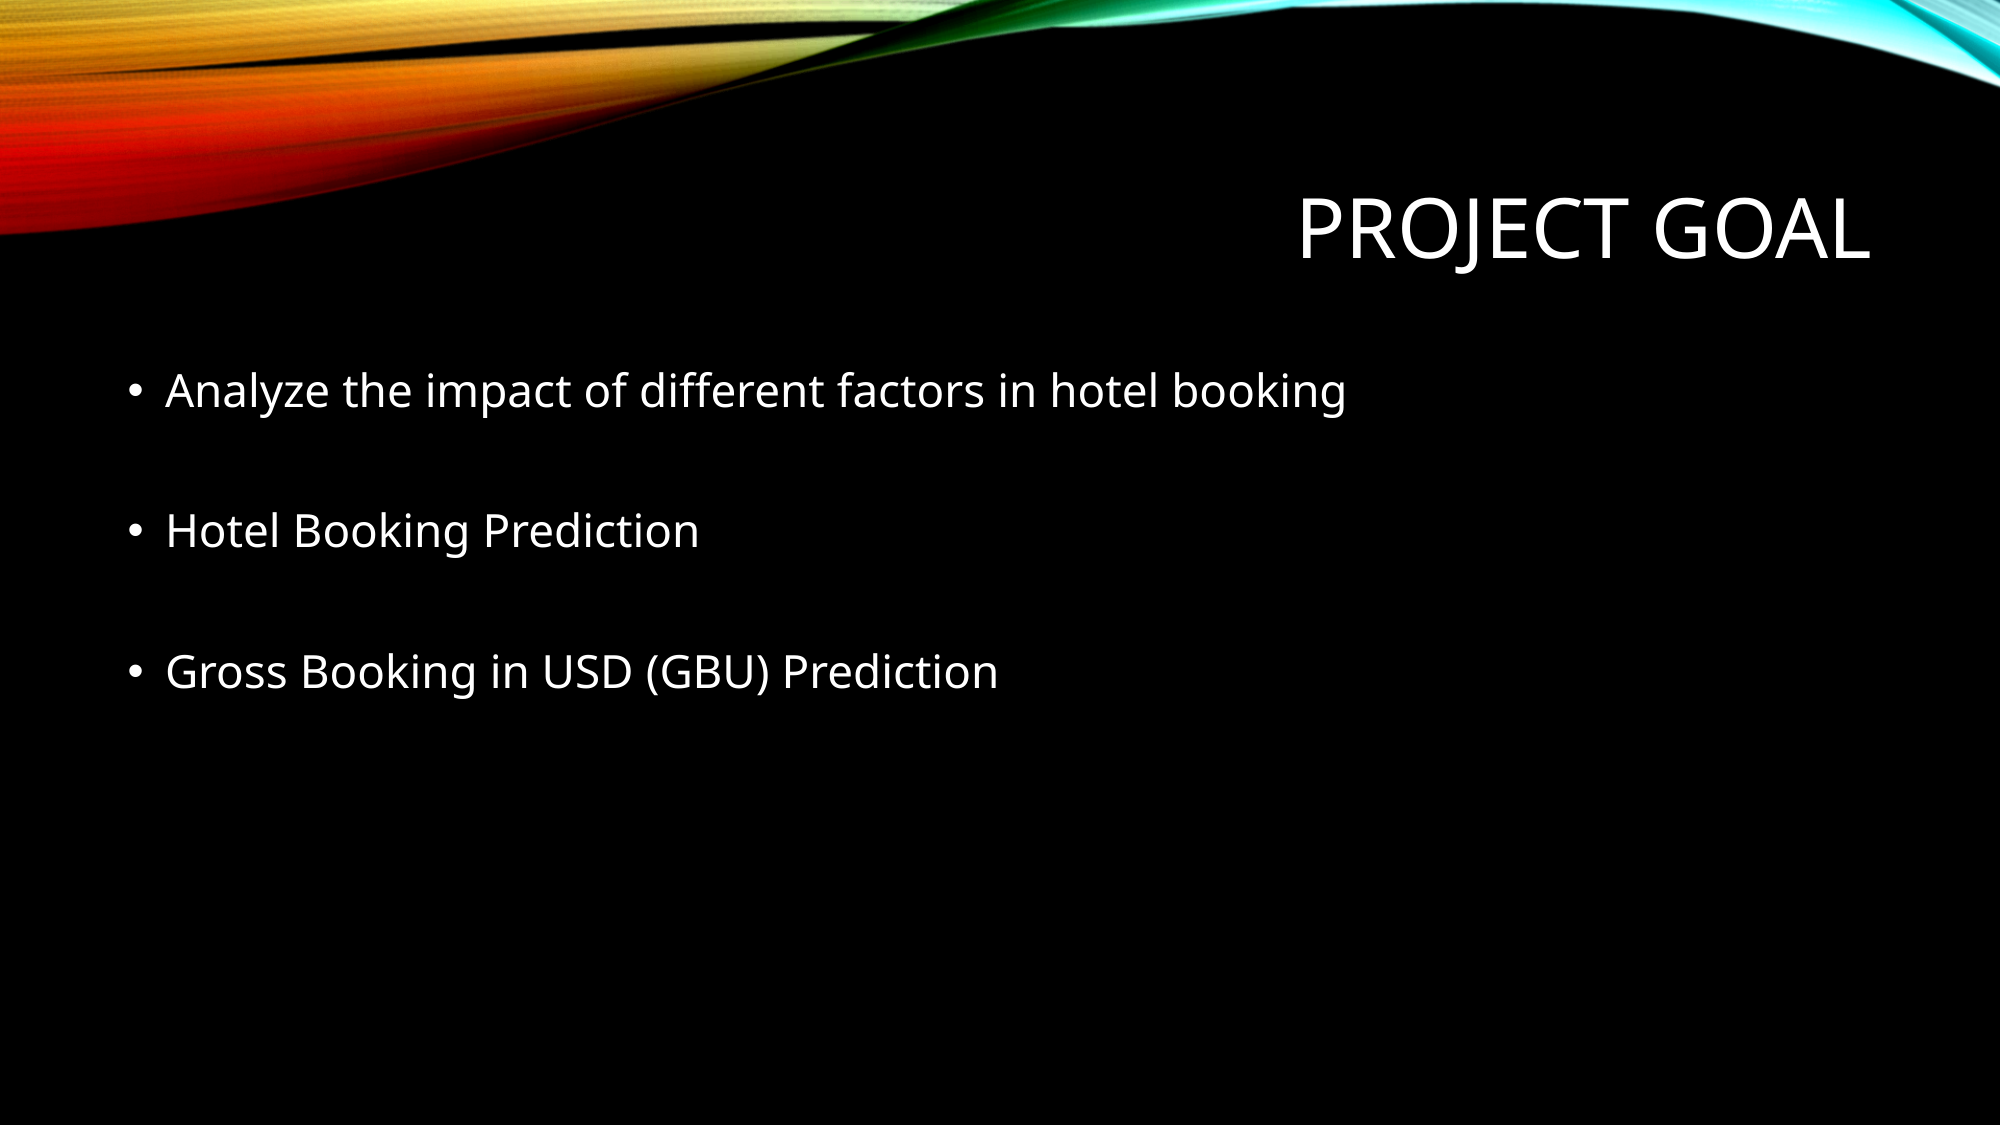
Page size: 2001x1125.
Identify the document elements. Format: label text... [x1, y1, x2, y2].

picture [0, 0, 2000, 237]
title Project goal [474, 125, 1888, 338]
list Analyze the impact of different factors in hotel booking Hotel Booking Prediction Gross Booking in USD (GBU) Prediction [112, 360, 1888, 1021]
